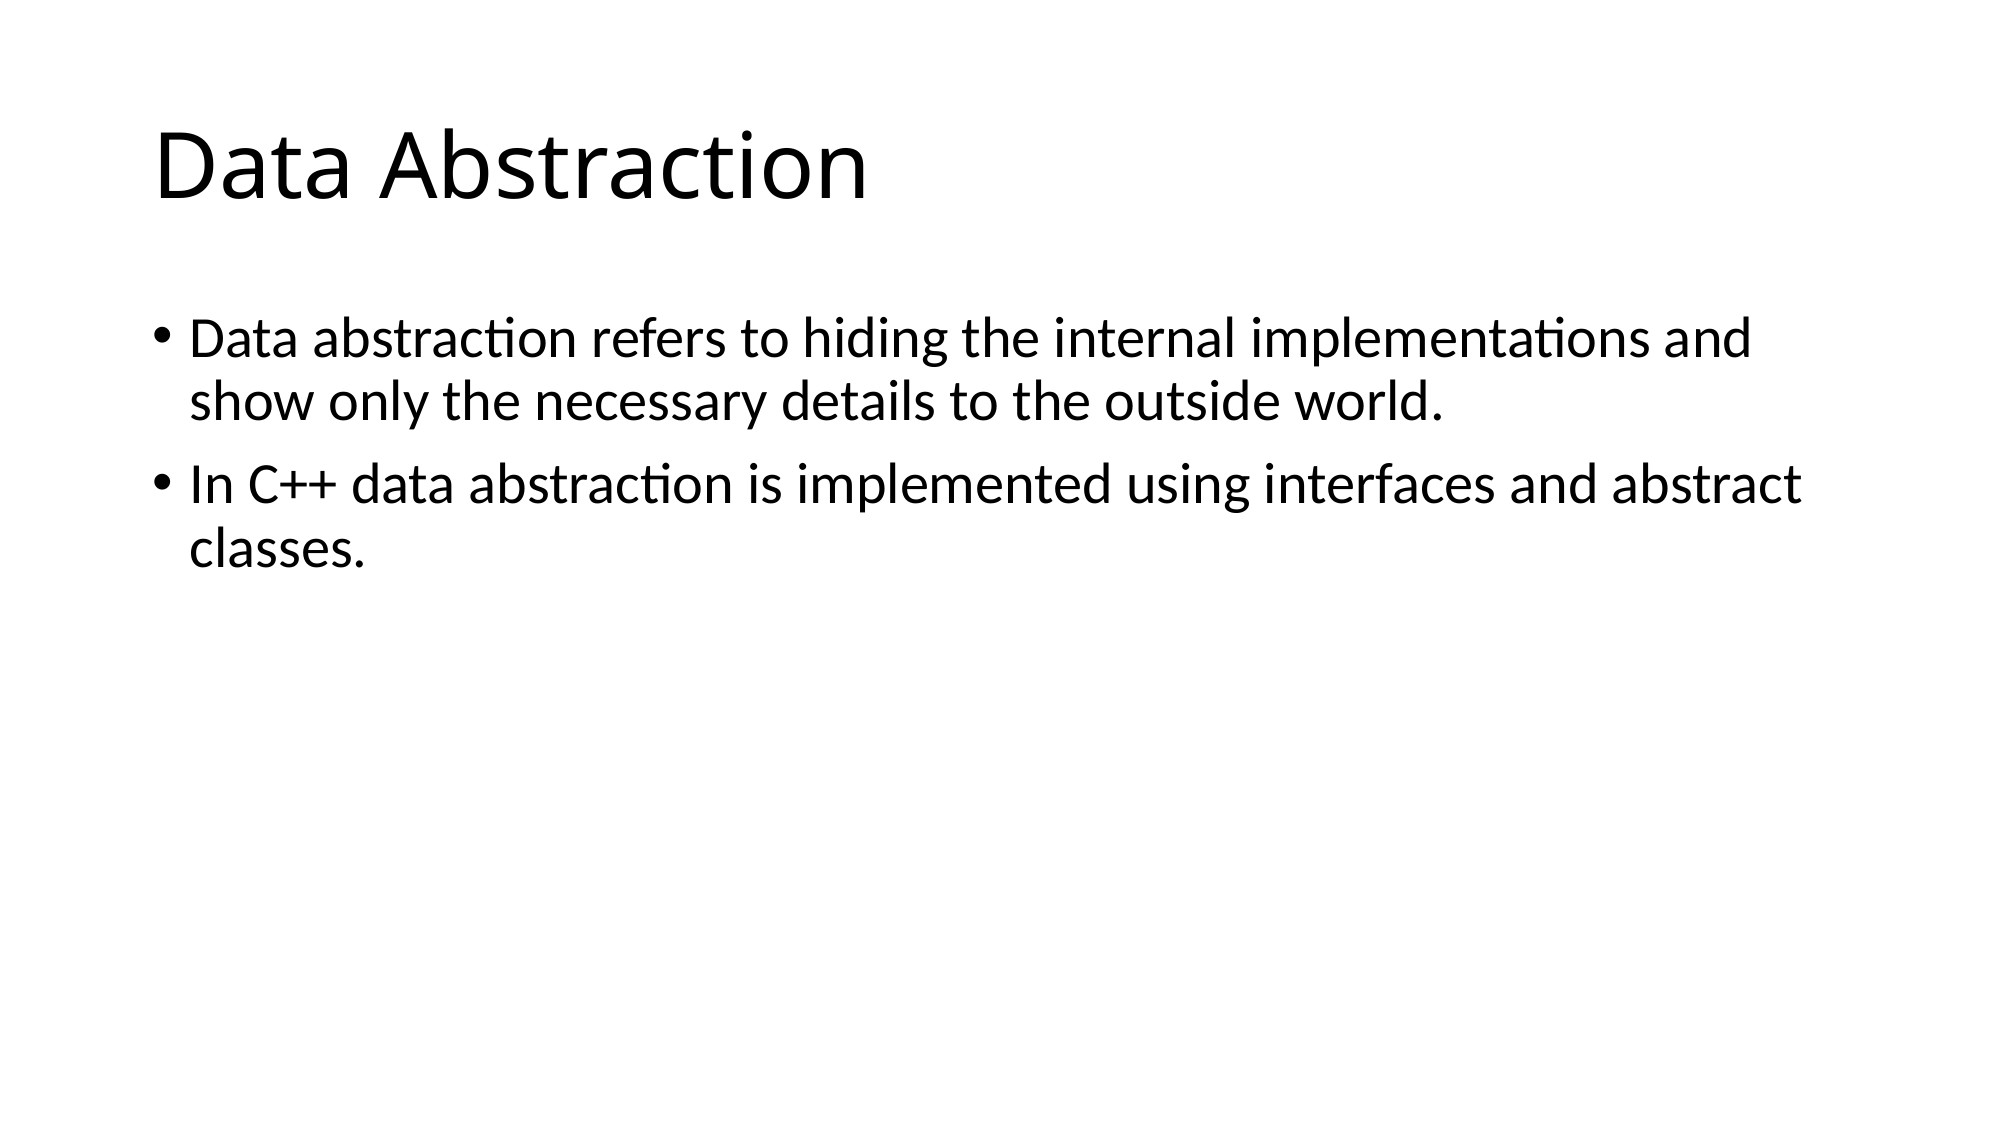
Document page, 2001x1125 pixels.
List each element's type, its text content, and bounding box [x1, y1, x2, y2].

title Data Abstraction [137, 59, 1863, 278]
list Data abstraction refers to hiding the internal implementations and show only the necessary details to the outside world. In C++ data abstraction is implemented using interfaces and abstract classes. [137, 299, 1863, 1014]
